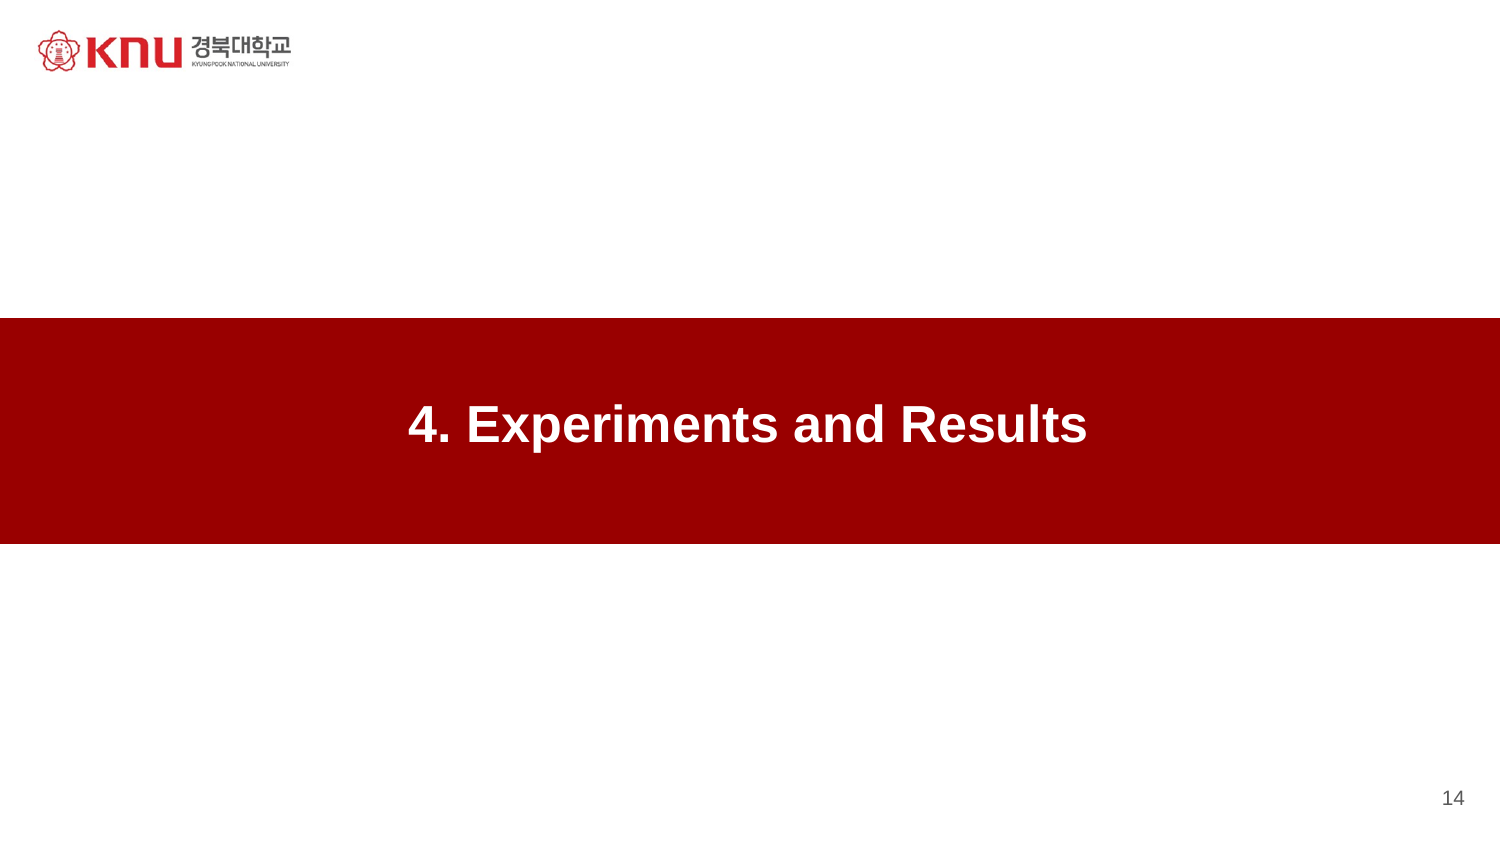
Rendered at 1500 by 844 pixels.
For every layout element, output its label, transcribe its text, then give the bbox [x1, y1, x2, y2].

text_box 4. Experiments and Results [334, 375, 1121, 468]
text_box [0, 318, 1500, 544]
slide_number 13 [1389, 764, 1480, 830]
picture [26, 24, 296, 75]
